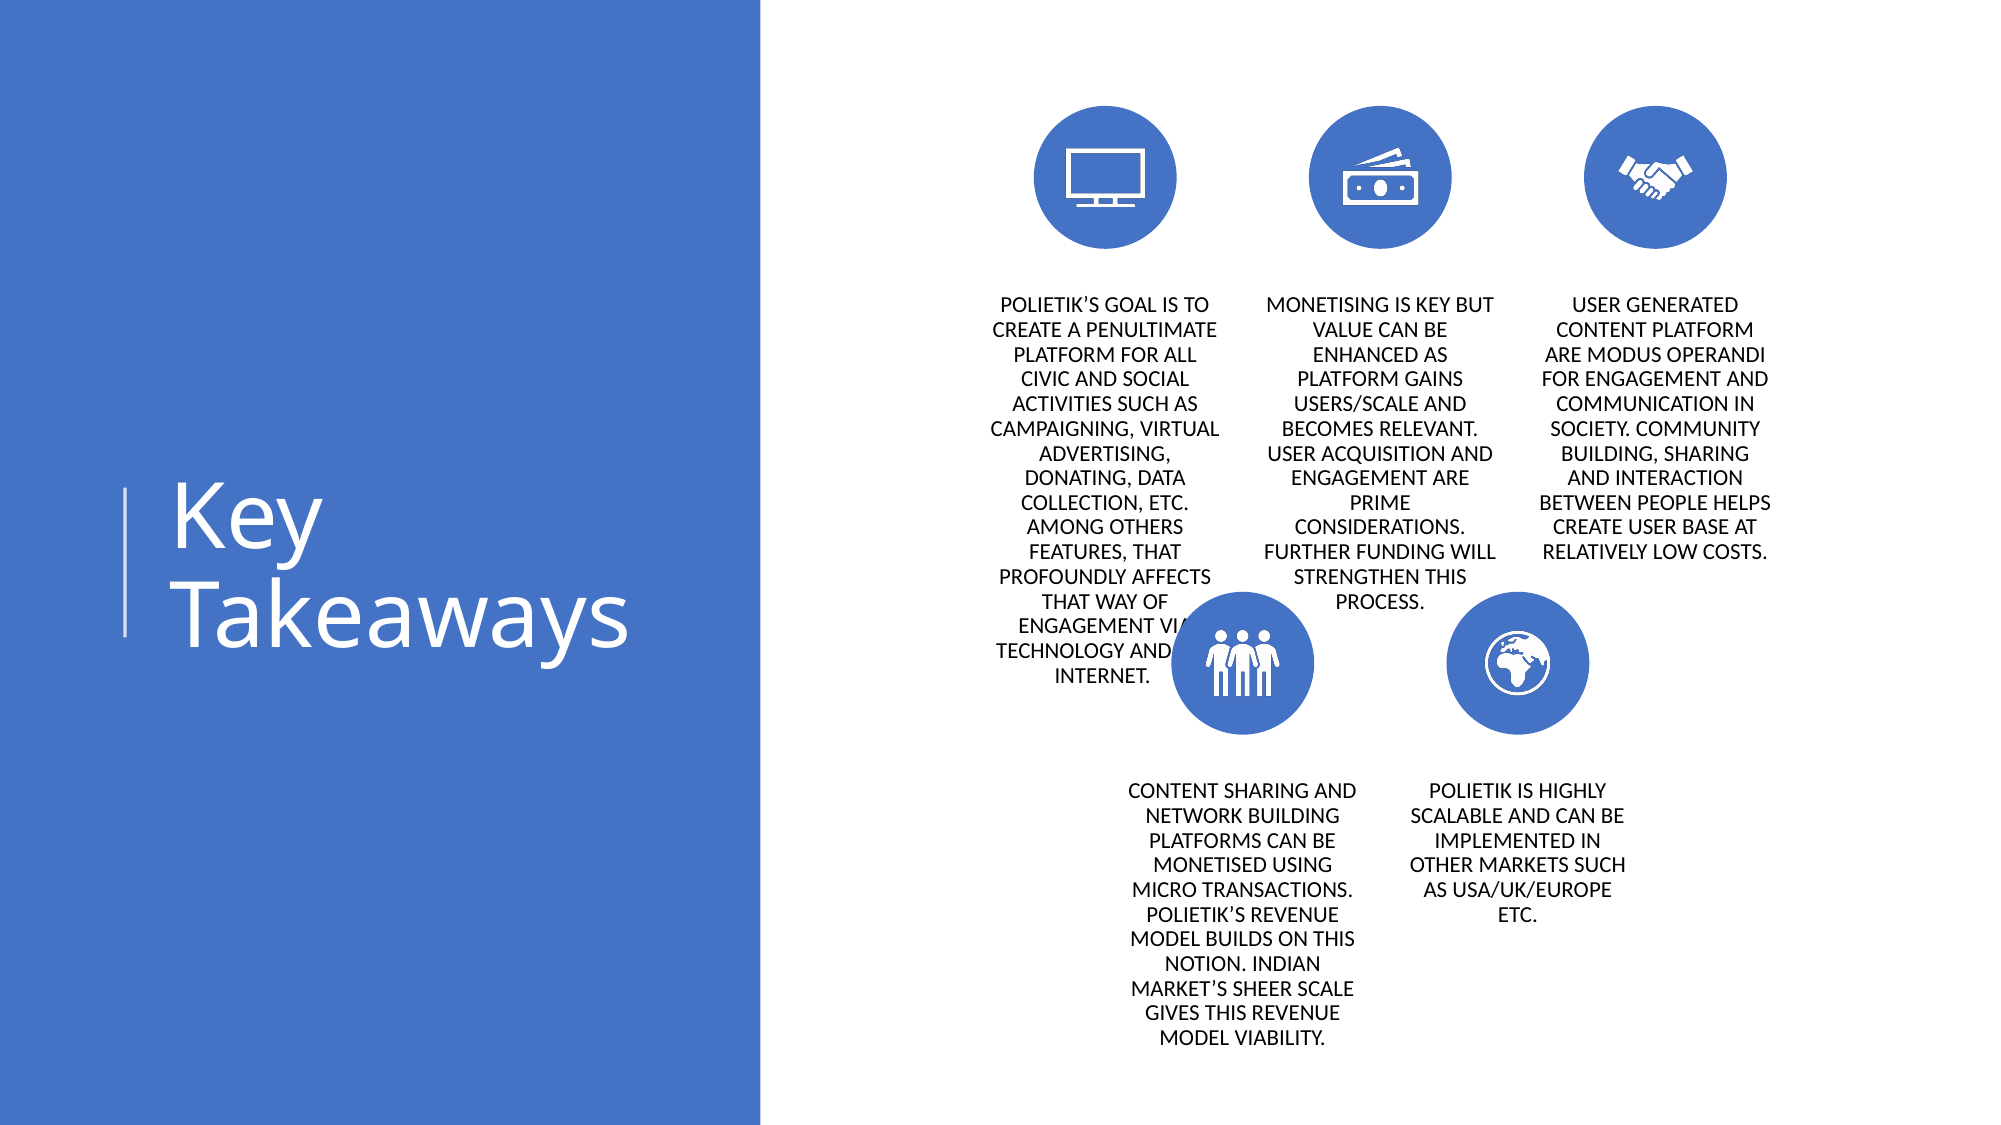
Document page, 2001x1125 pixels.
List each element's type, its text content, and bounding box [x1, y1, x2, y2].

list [866, 105, 1895, 1020]
title Key Takeaways [154, 116, 708, 1020]
text_box [0, 0, 761, 1125]
